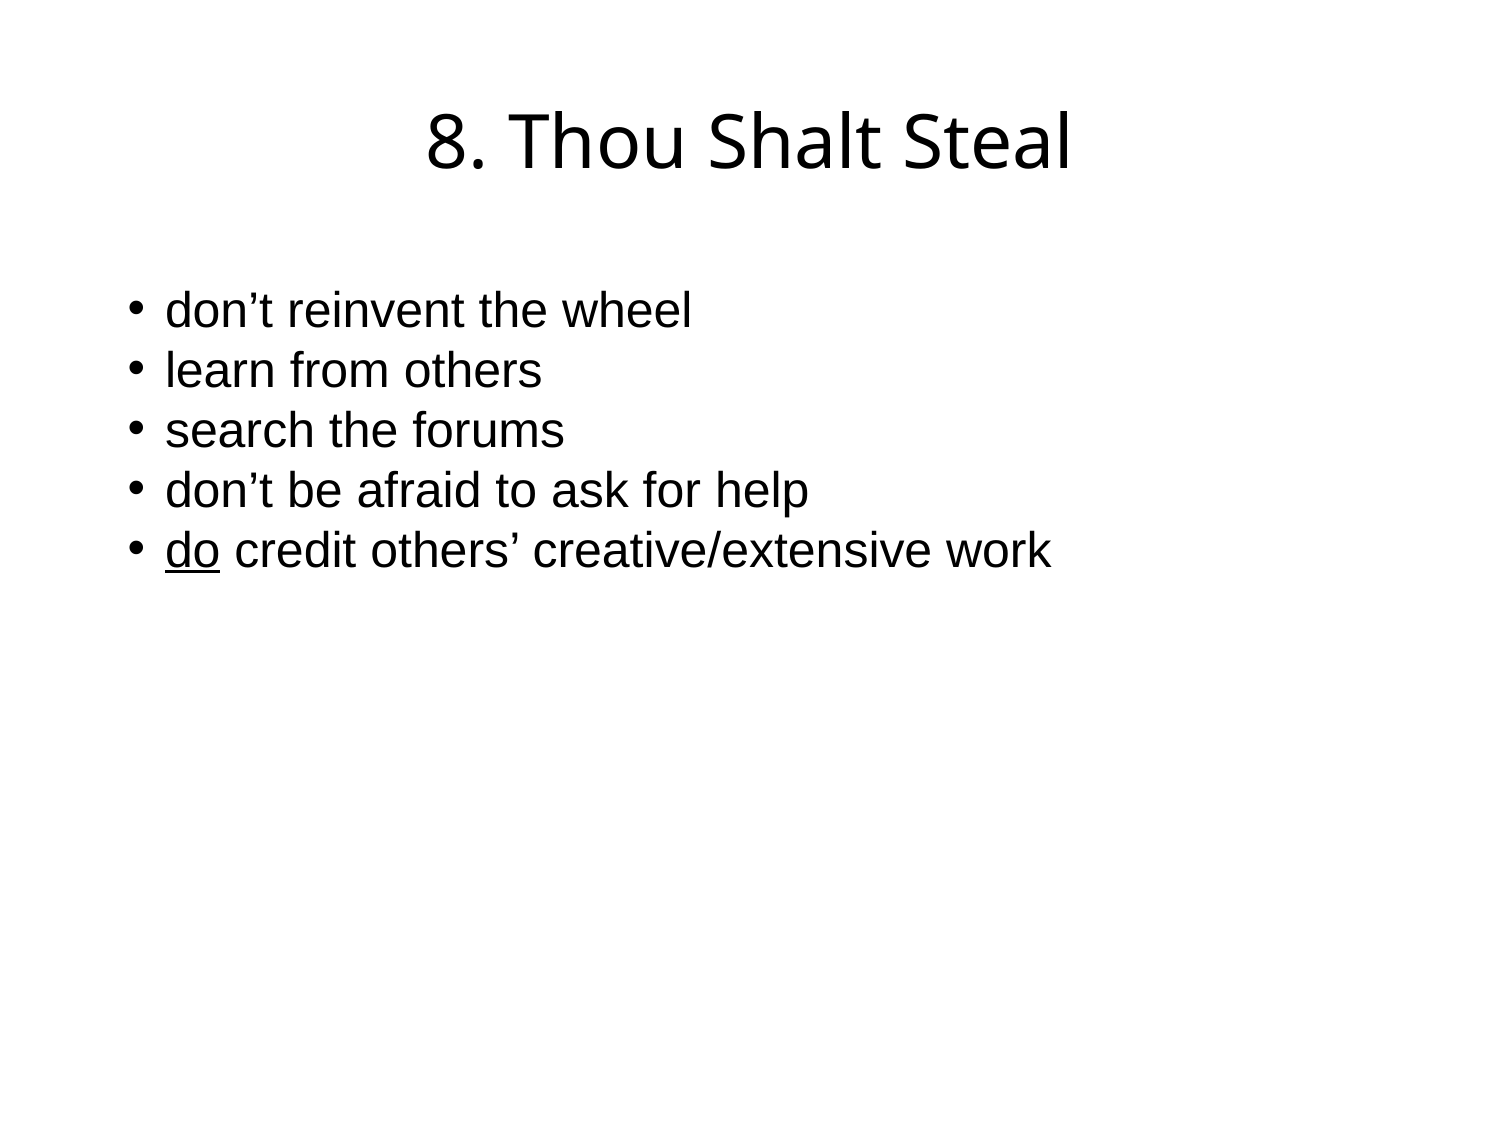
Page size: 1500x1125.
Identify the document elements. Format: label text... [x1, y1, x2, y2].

title 8. Thou Shalt Steal [75, 45, 1425, 233]
list don’t reinvent the wheel learn from others search the forums don’t be afraid to ask for help do credit others’ creative/extensive work [75, 262, 1425, 1005]
